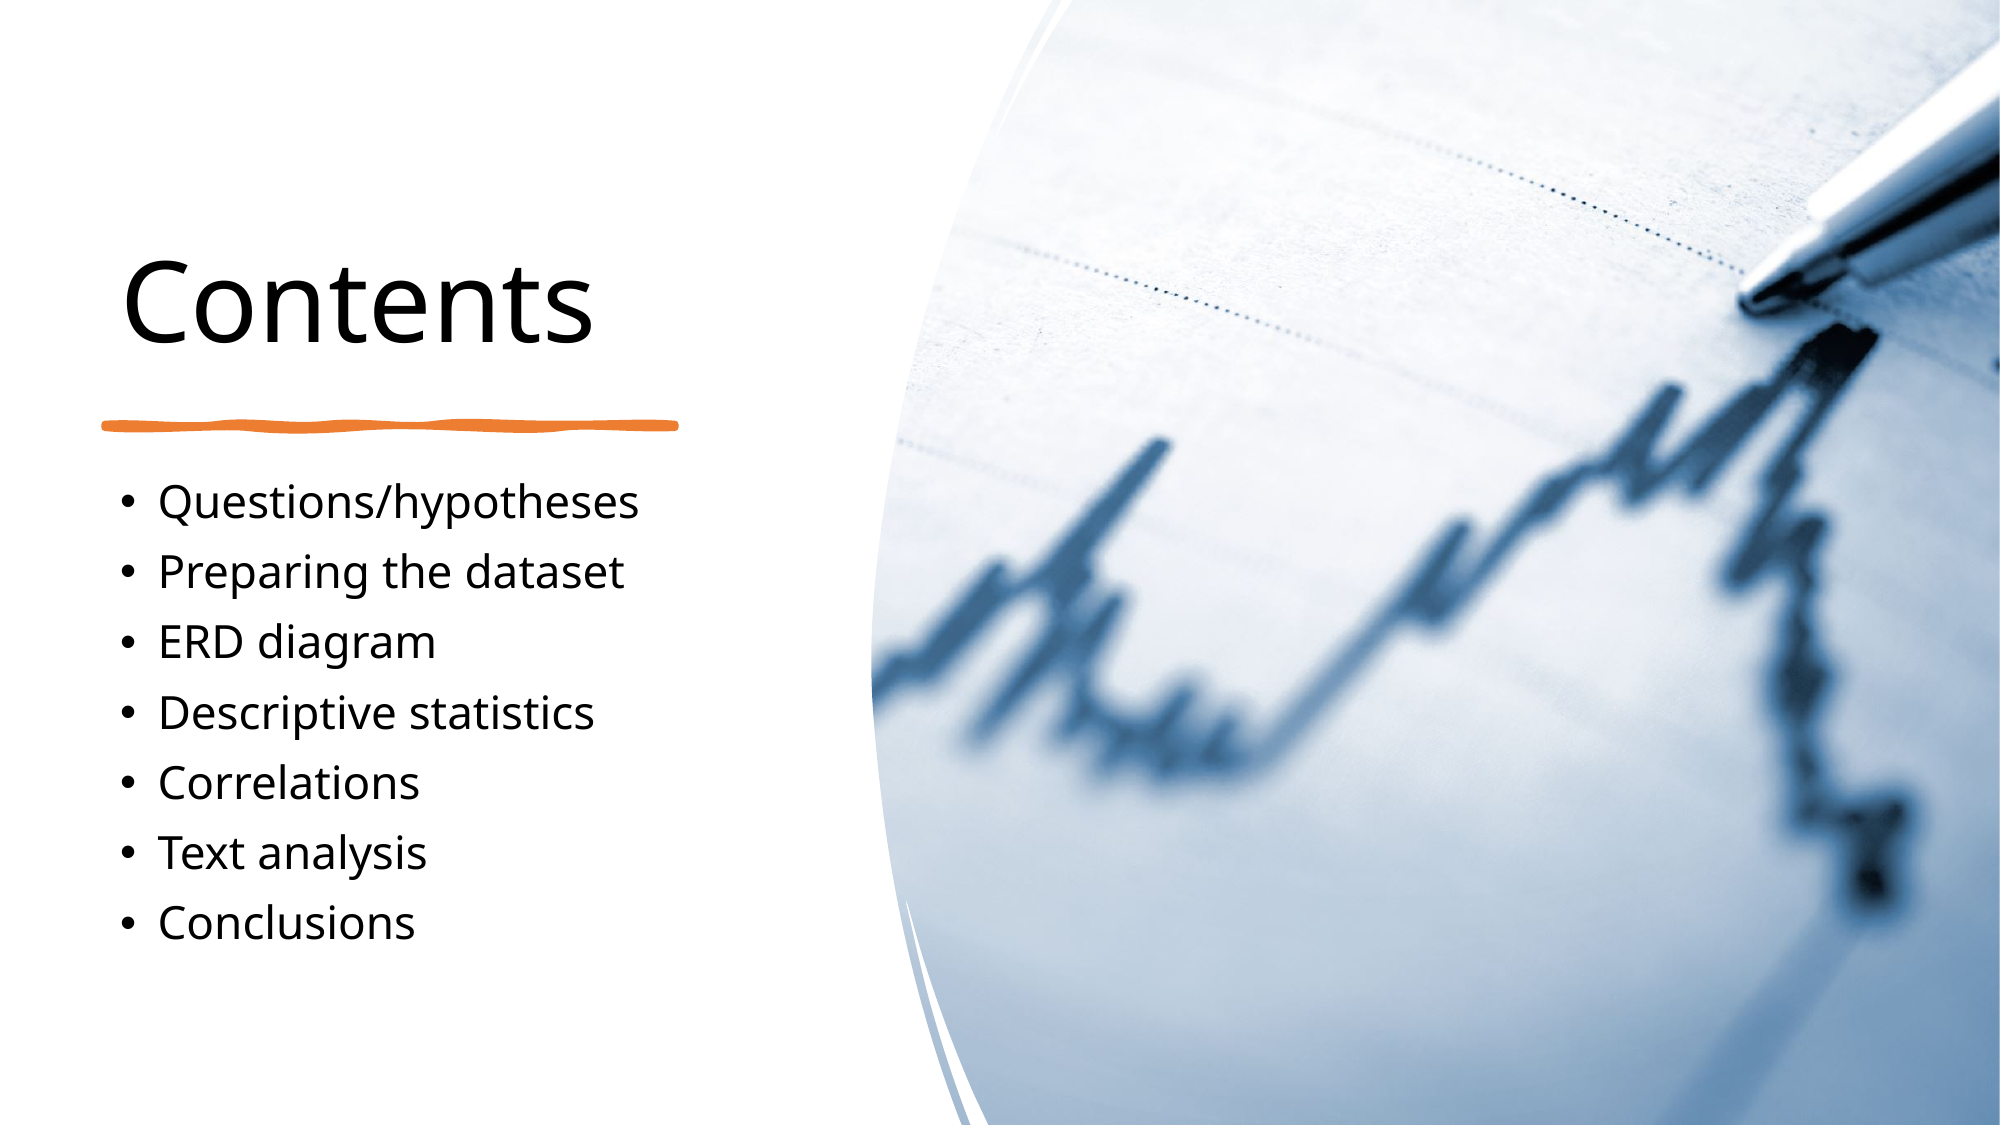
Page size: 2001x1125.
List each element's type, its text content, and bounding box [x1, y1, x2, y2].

picture [871, 0, 2000, 1125]
title Contents [105, 53, 822, 375]
text_box [103, 421, 676, 431]
list Questions/hypotheses Preparing the dataset ERD diagram Descriptive statistics Correlations Text analysis Conclusions [105, 471, 802, 1016]
text_box [0, 0, 871, 1125]
